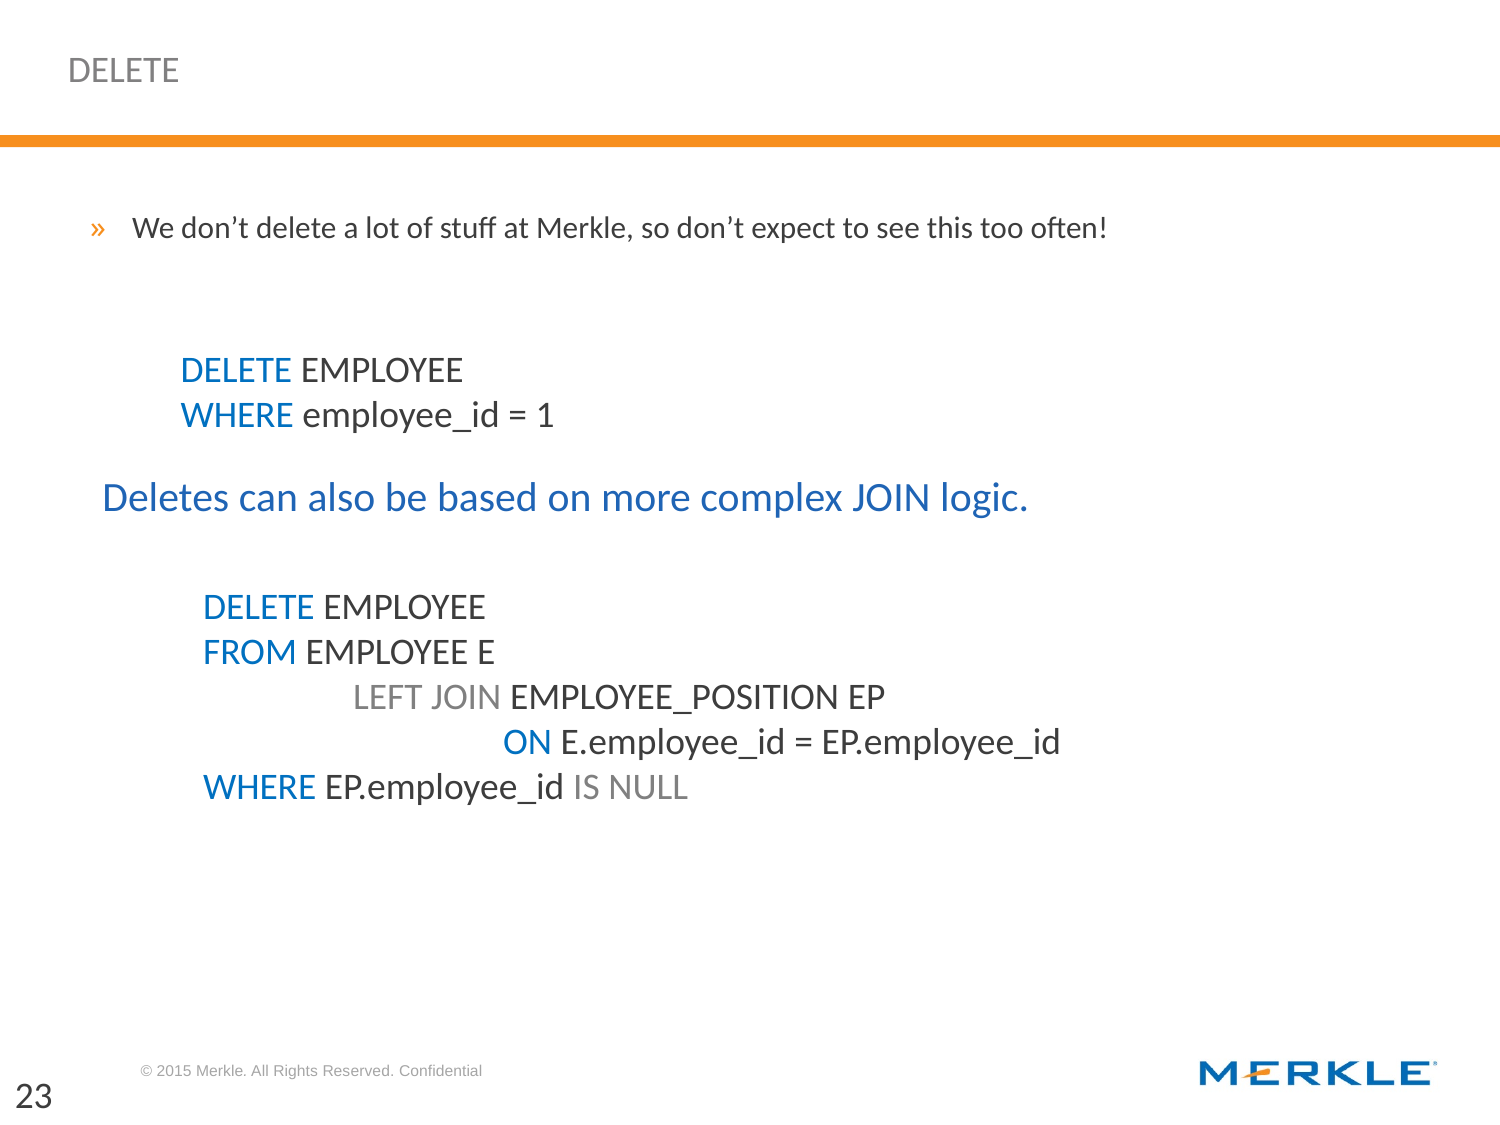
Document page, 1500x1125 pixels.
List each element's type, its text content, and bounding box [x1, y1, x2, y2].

title DELETE [52, 0, 1445, 136]
picture [1176, 1036, 1455, 1109]
list We don’t delete a lot of stuff at Merkle, so don’t expect to see this too often! [75, 200, 1425, 325]
text_box DELETE EMPLOYEE WHERE employee_id = 1 [165, 337, 570, 443]
text_box Deletes can also be based on more complex JOIN logic. [87, 462, 1438, 525]
text_box DELETE EMPLOYEE FROM EMPLOYEE E LEFT JOIN EMPLOYEE_POSITION EP ON E.employee_id = EP.employee_id WHERE EP.employee_id IS NULL [188, 574, 1077, 815]
footer 23 [0, 1063, 75, 1118]
